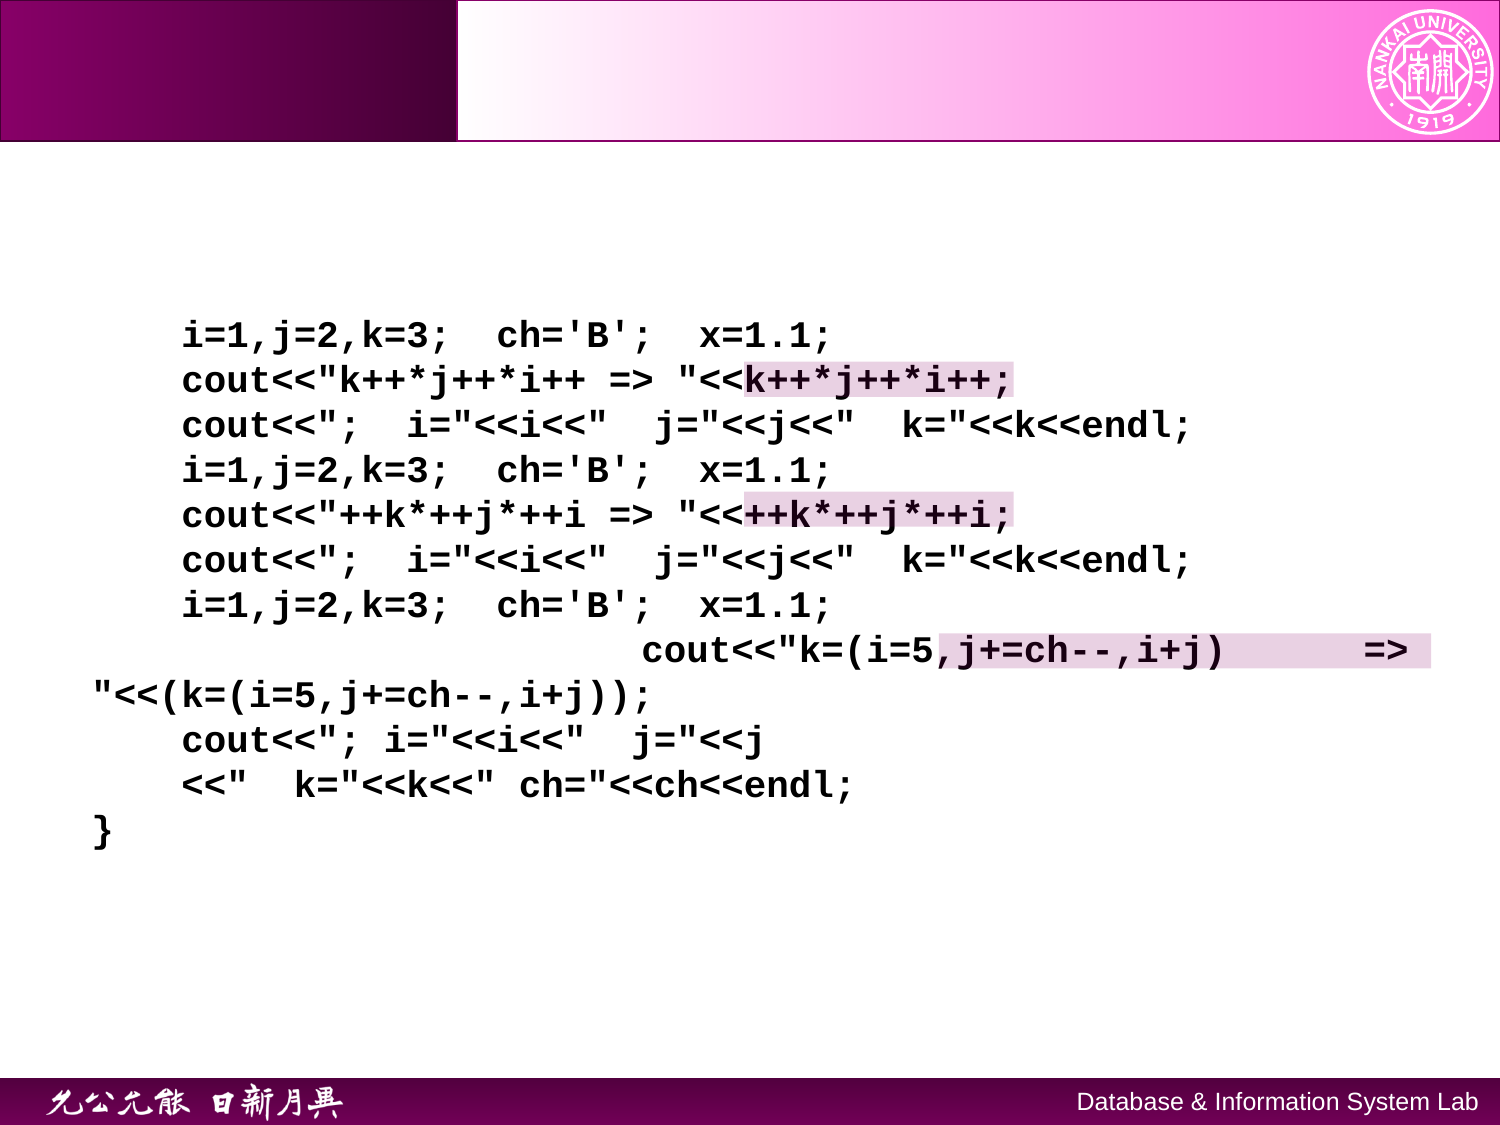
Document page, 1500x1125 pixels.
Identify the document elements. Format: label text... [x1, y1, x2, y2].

text_box i=1,j=2,k=3; ch='B'; x=1.1; cout<<"k++*j++*i++ => "<<k++*j++*i++; cout<<"; i="<<i<<" j="<<j<<" k="<<k<<endl; i=1,j=2,k=3; ch='B'; x=1.1; cout<<"++k*++j*++i => "<<++k*++j*++i; cout<<"; i="<<i<<" j="<<j<<" k="<<k<<endl; i=1,j=2,k=3; ch='B'; x=1.1; cout<<"k=(i=5,j+=ch--,i+j) => "<<(k=(i=5,j+=ch--,i+j)); cout<<"; i="<<i<<" j="<<j <<" k="<<k<<" ch="<<ch<<endl; } [76, 302, 1424, 858]
text_box [937, 631, 1433, 671]
picture [35, 1081, 356, 1122]
text_box [742, 490, 1016, 529]
text_box [742, 360, 1016, 399]
